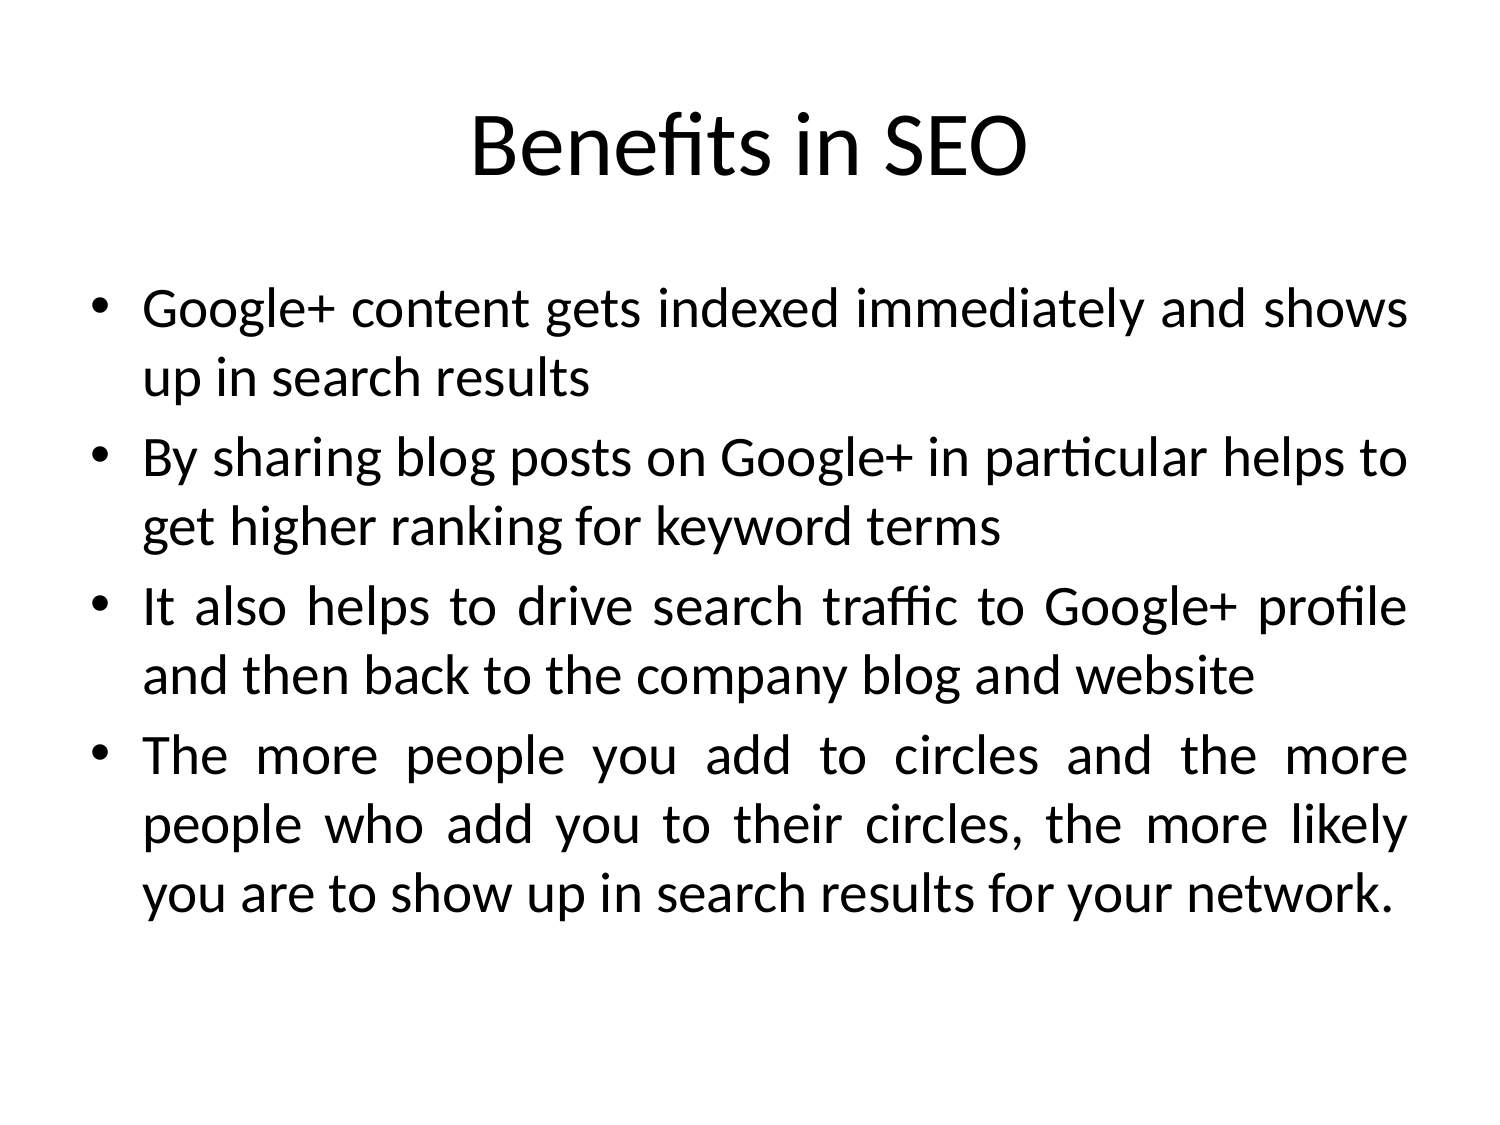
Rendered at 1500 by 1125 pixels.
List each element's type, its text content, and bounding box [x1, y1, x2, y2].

title Benefits in SEO [75, 45, 1425, 233]
list Google+ content gets indexed immediately and shows up in search results By sharing blog posts on Google+ in particular helps to get higher ranking for keyword terms It also helps to drive search traffic to Google+ profile and then back to the company blog and website The more people you add to circles and the more people who add you to their circles, the more likely you are to show up in search results for your network. [75, 262, 1425, 1005]
